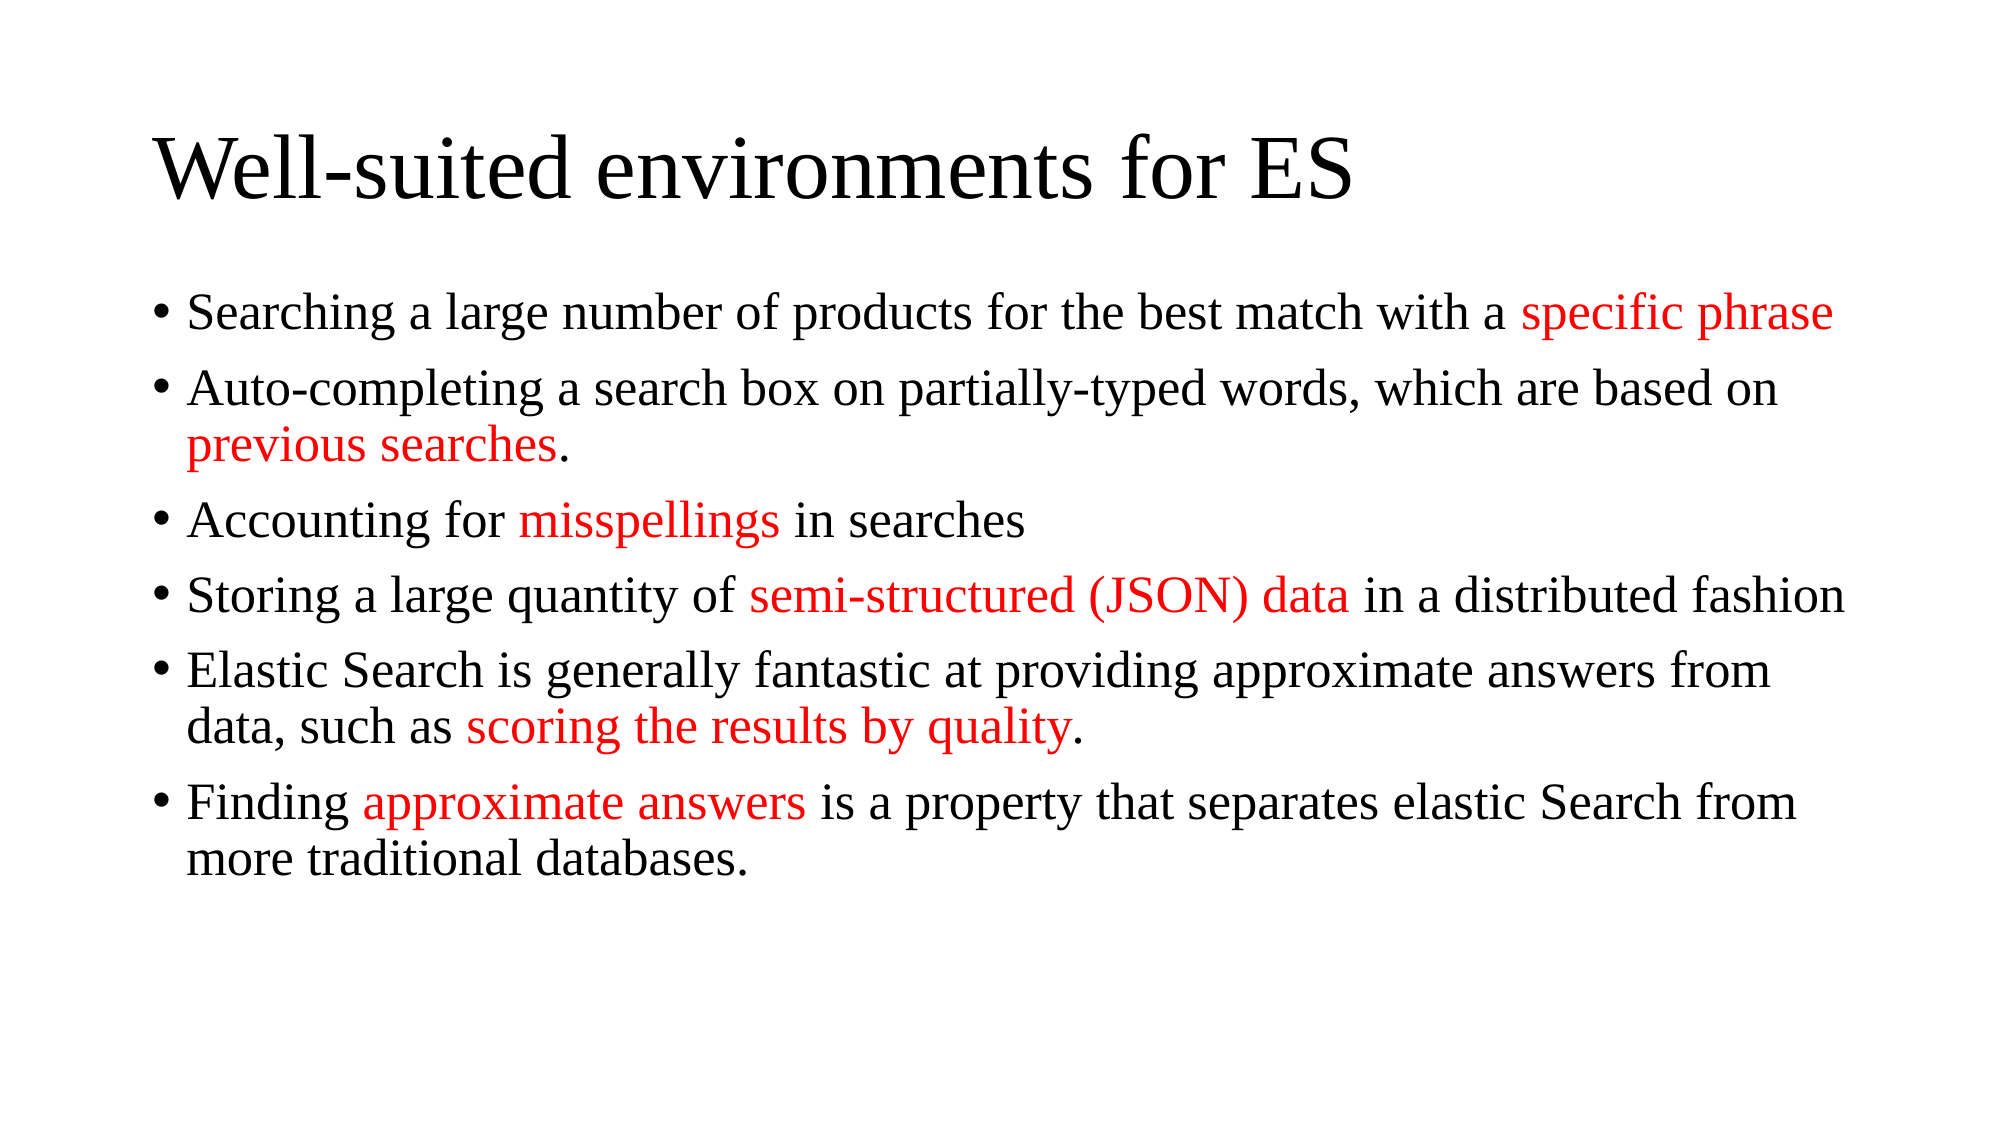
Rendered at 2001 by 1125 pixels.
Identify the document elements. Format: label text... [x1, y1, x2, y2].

title Well-suited environments for ES [137, 59, 1863, 277]
list Searching a large number of products for the best match with a specific phrase Auto-completing a search box on partially-typed words, which are based on previous searches. Accounting for misspellings in searches Storing a large quantity of semi-structured (JSON) data in a distributed fashion Elastic Search is generally fantastic at providing approximate answers from data, such as scoring the results by quality. Finding approximate answers is a property that separates elastic Search from more traditional databases. [137, 277, 1863, 1014]
